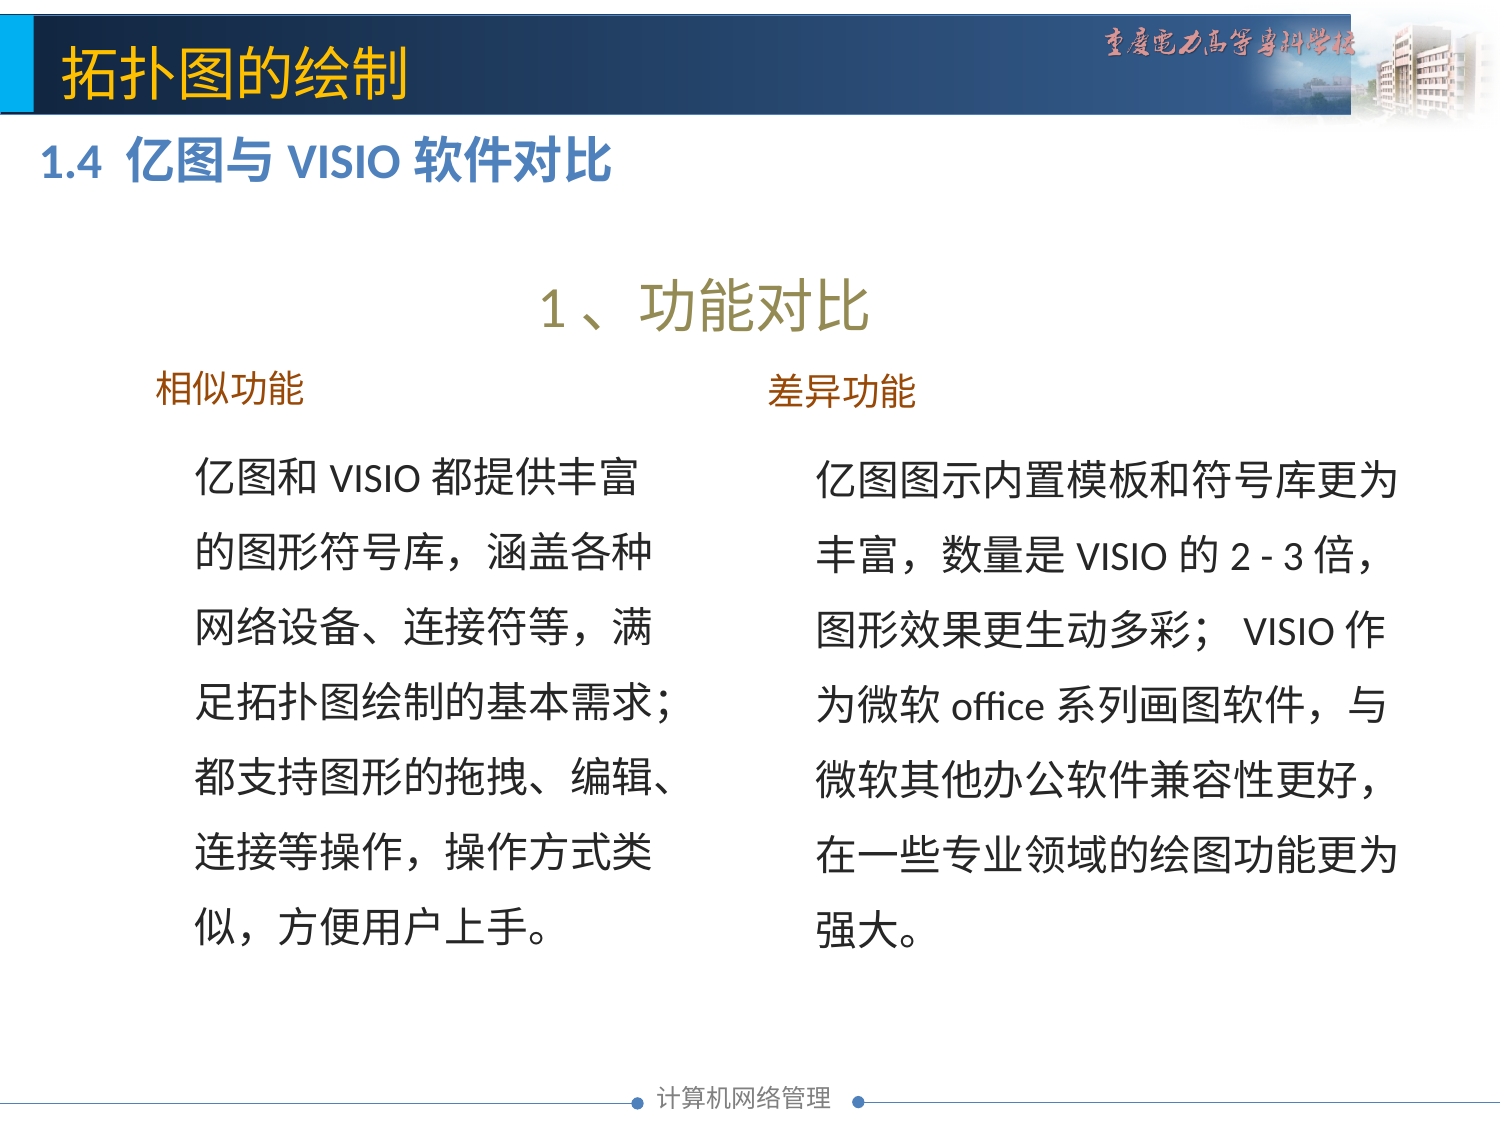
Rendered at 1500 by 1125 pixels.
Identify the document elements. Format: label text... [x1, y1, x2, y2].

text_box 亿图图示内置模板和符号库更为丰富，数量是VISIO的2 - 3倍，图形效果更生动多彩；VISIO作为微软office系列画图软件，与微软其他办公软件兼容性更好，在一些专业领域的绘图功能更为强大。 [801, 421, 1428, 616]
text_box 差异功能 [752, 360, 953, 421]
text_box 1.4 亿图与VISIO软件对比 [23, 120, 628, 196]
text_box 1、功能对比 [522, 261, 983, 347]
picture [1084, 15, 1374, 86]
text_box 相似功能 [140, 357, 335, 418]
text_box 1、亿图图示软件介绍 [1351, 56, 1441, 78]
text_box [1351, 52, 1447, 82]
text_box 亿图和VISIO都提供丰富的图形符号库，涵盖各种网络设备、连接符等，满足拓扑图绘制的基本需求；都支持图形的拖拽、编辑、连接等操作，操作方式类似，方便用户上手。 [179, 417, 674, 870]
